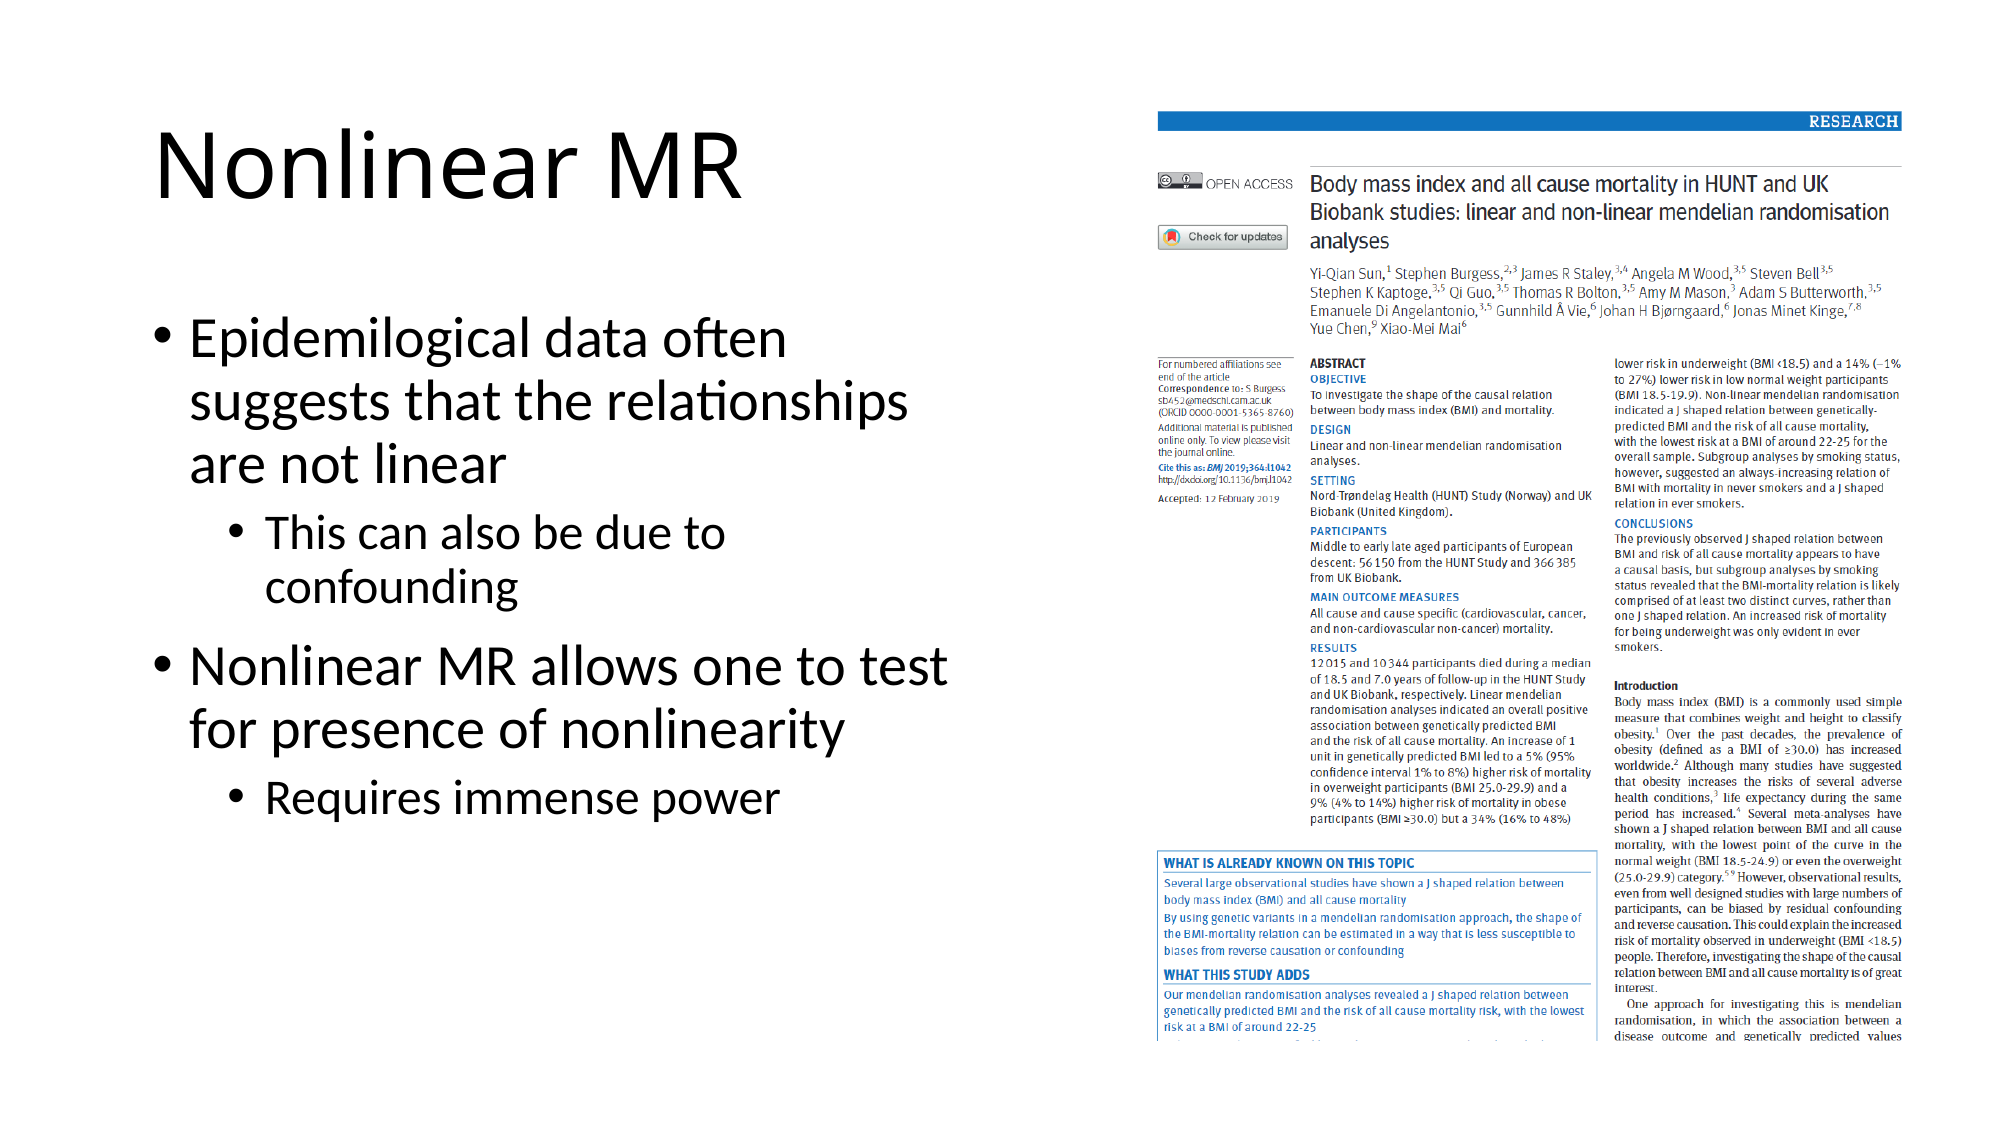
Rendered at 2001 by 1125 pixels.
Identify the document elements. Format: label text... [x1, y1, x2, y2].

title Nonlinear MR [137, 59, 1863, 278]
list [1107, 84, 1937, 1041]
list Epidemilogical data often suggests that the relationships are not linear This can also be due to confounding Nonlinear MR allows one to test for presence of nonlinearity Requires immense power [137, 299, 988, 1014]
